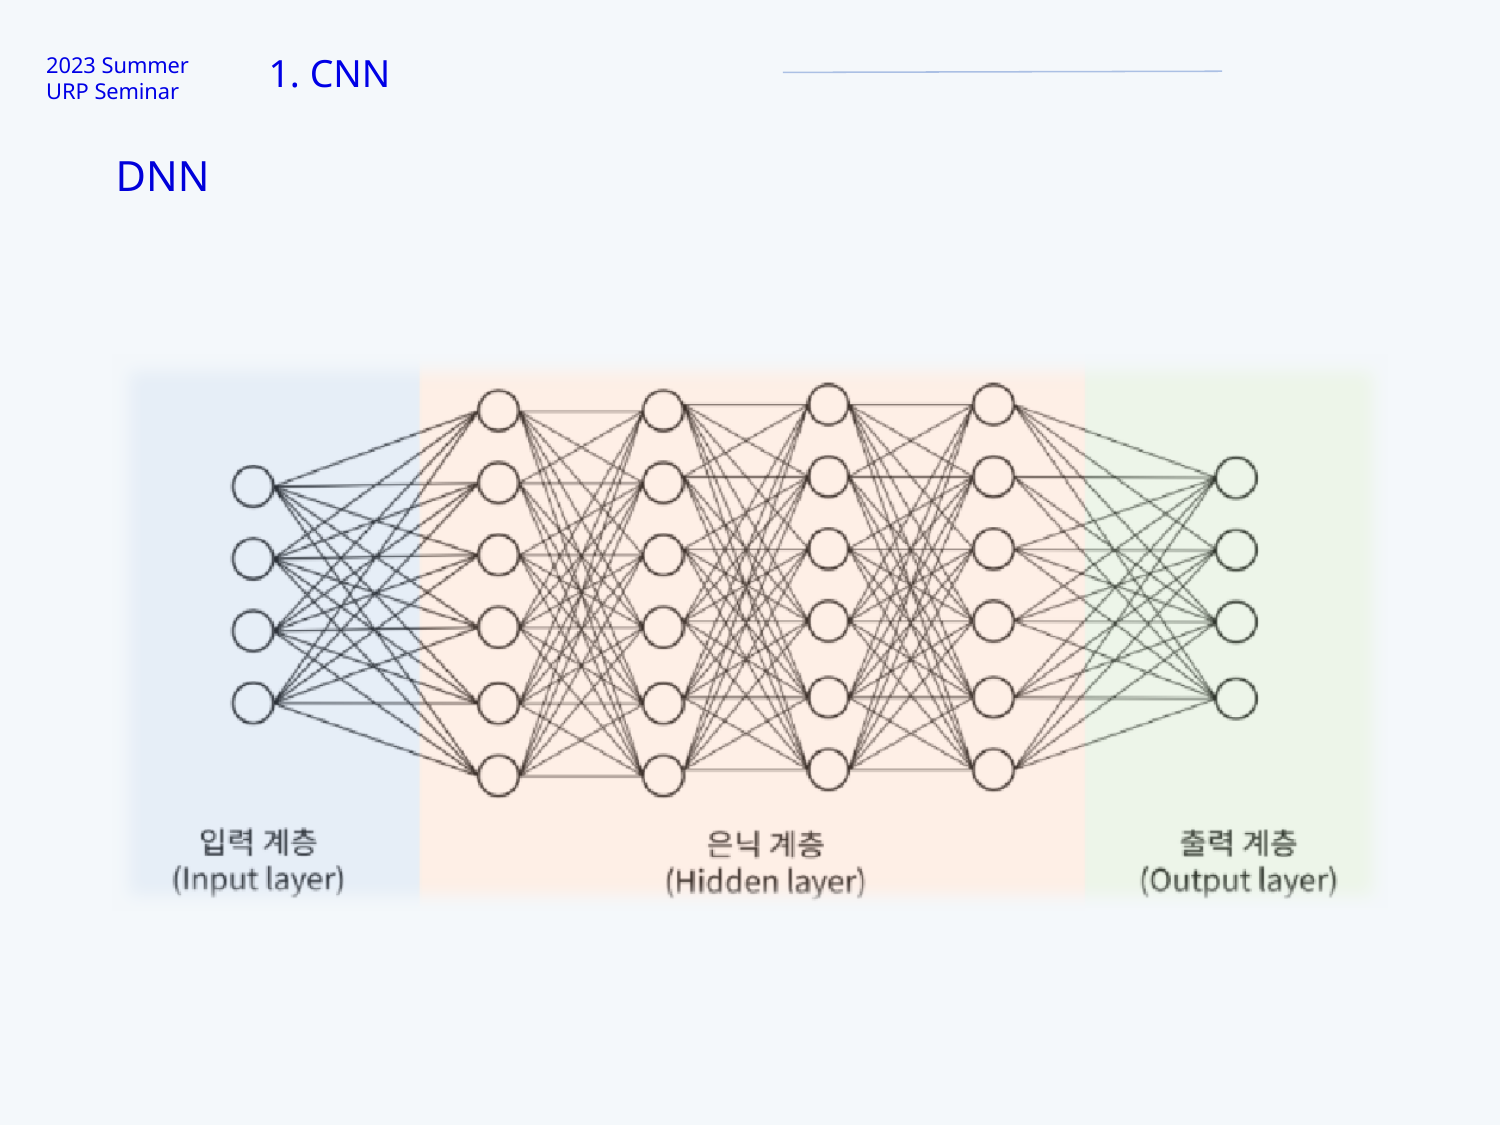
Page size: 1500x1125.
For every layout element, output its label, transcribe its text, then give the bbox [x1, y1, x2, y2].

text_box DNN [100, 142, 706, 208]
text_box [30, 42, 783, 113]
picture [112, 354, 1388, 912]
